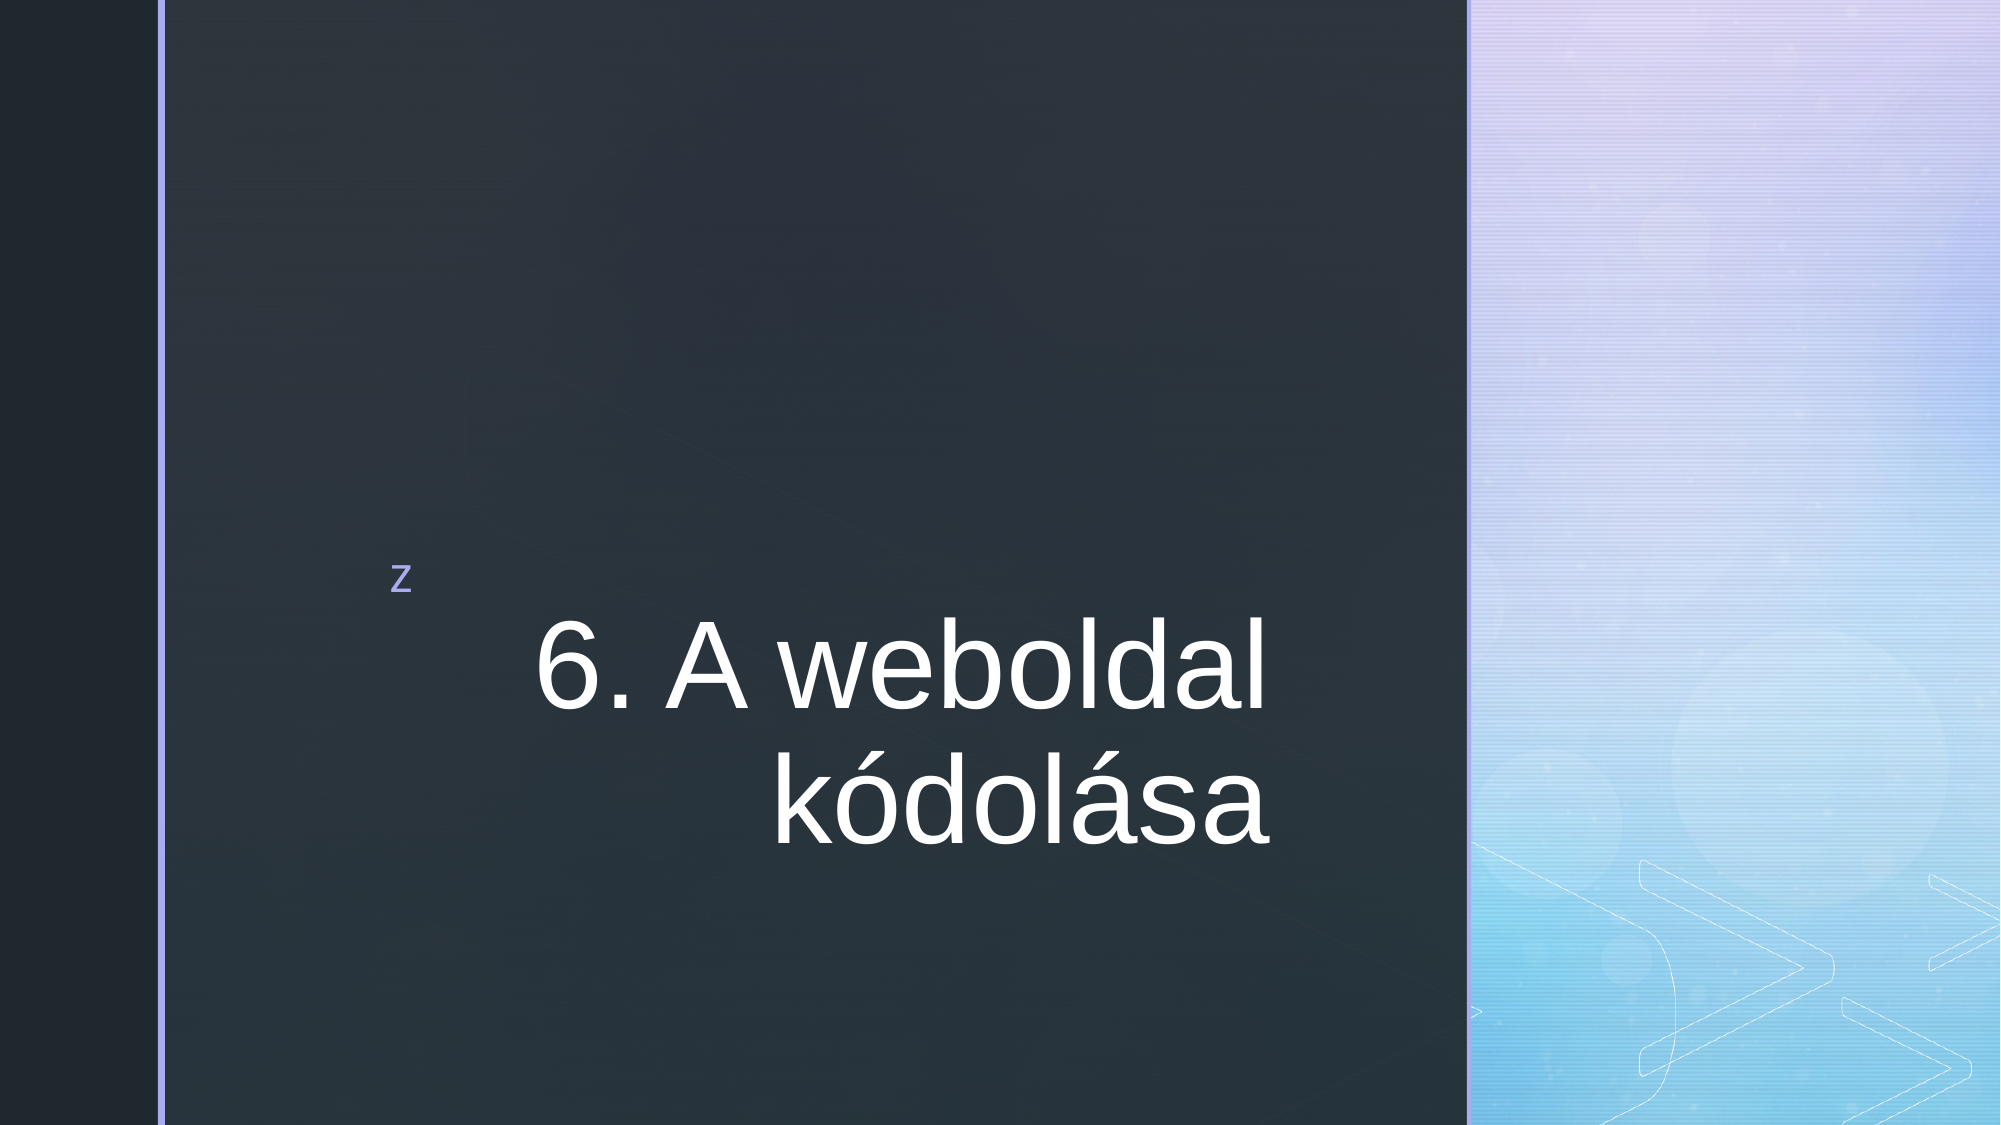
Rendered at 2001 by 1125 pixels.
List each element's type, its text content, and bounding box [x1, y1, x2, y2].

picture [1472, 0, 2001, 1125]
title 6. A weboldal kódolása [380, 593, 1286, 966]
